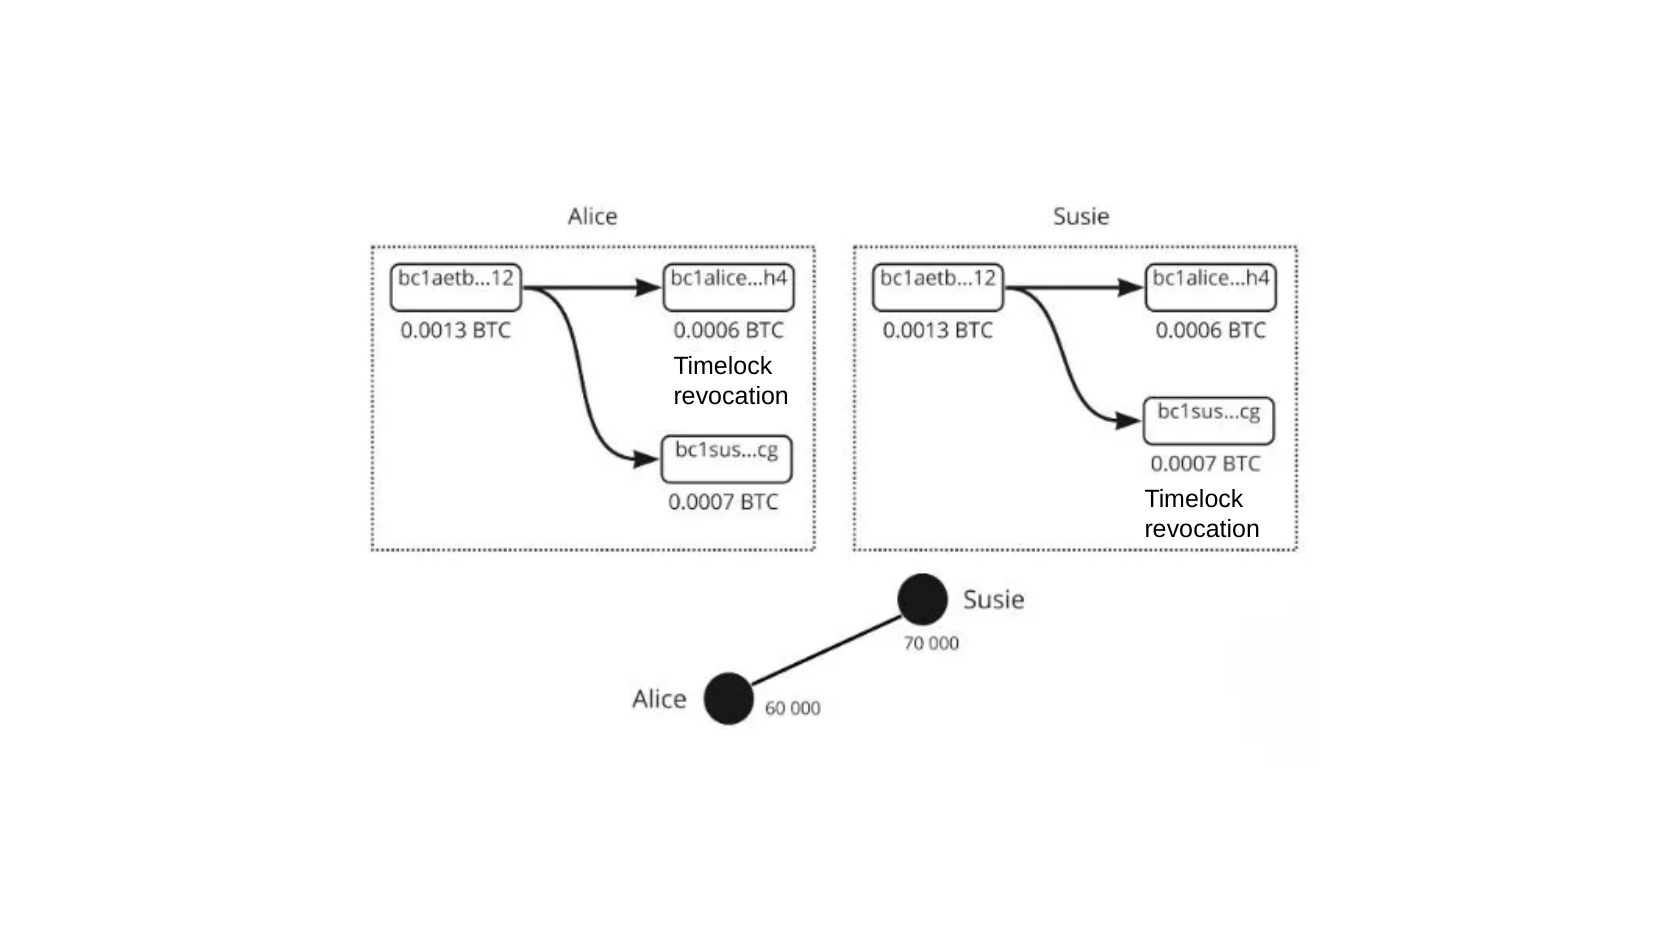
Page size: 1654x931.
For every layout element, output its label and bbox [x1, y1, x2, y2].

picture [318, 167, 1335, 763]
